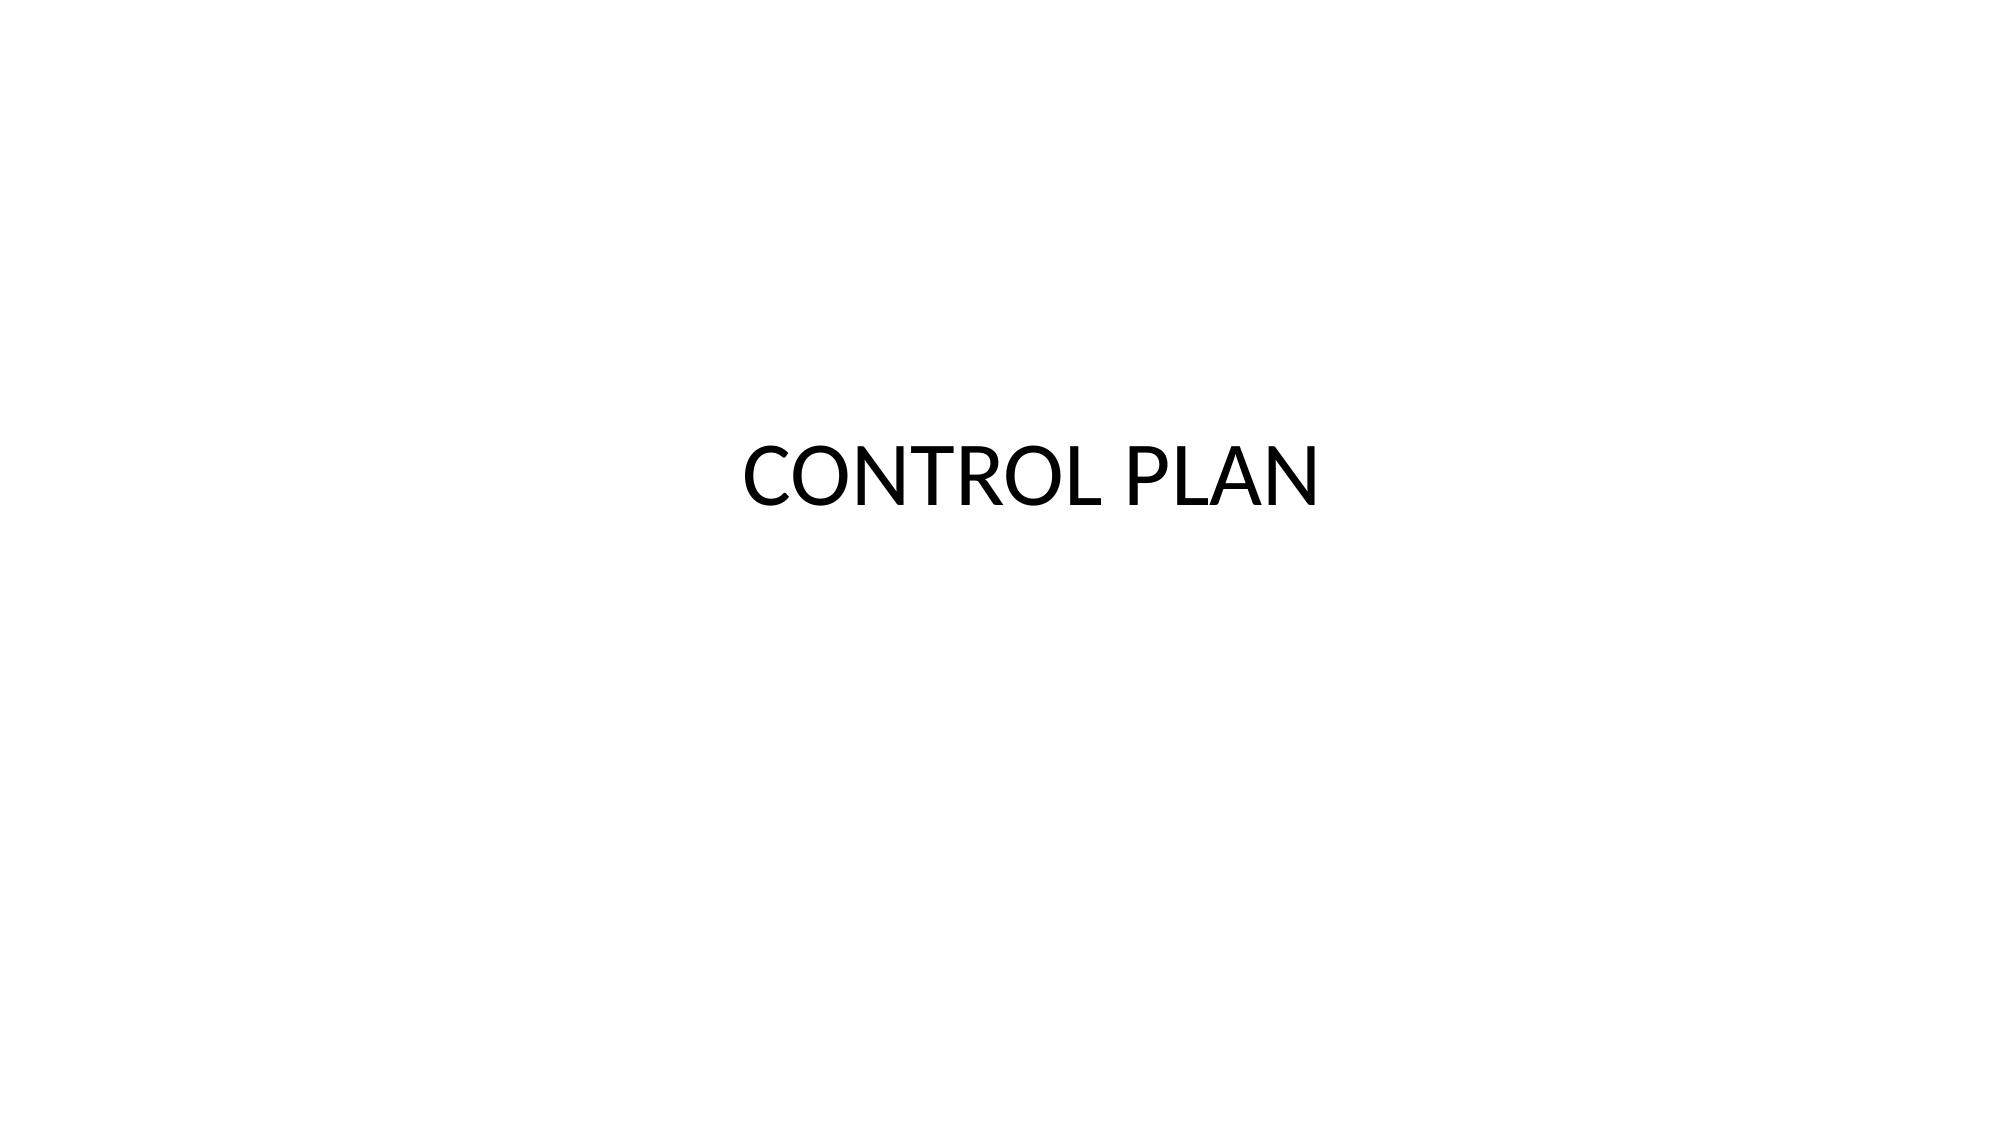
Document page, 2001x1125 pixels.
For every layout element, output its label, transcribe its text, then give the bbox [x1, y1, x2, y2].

title CONTROL PLAN [132, 375, 1933, 563]
